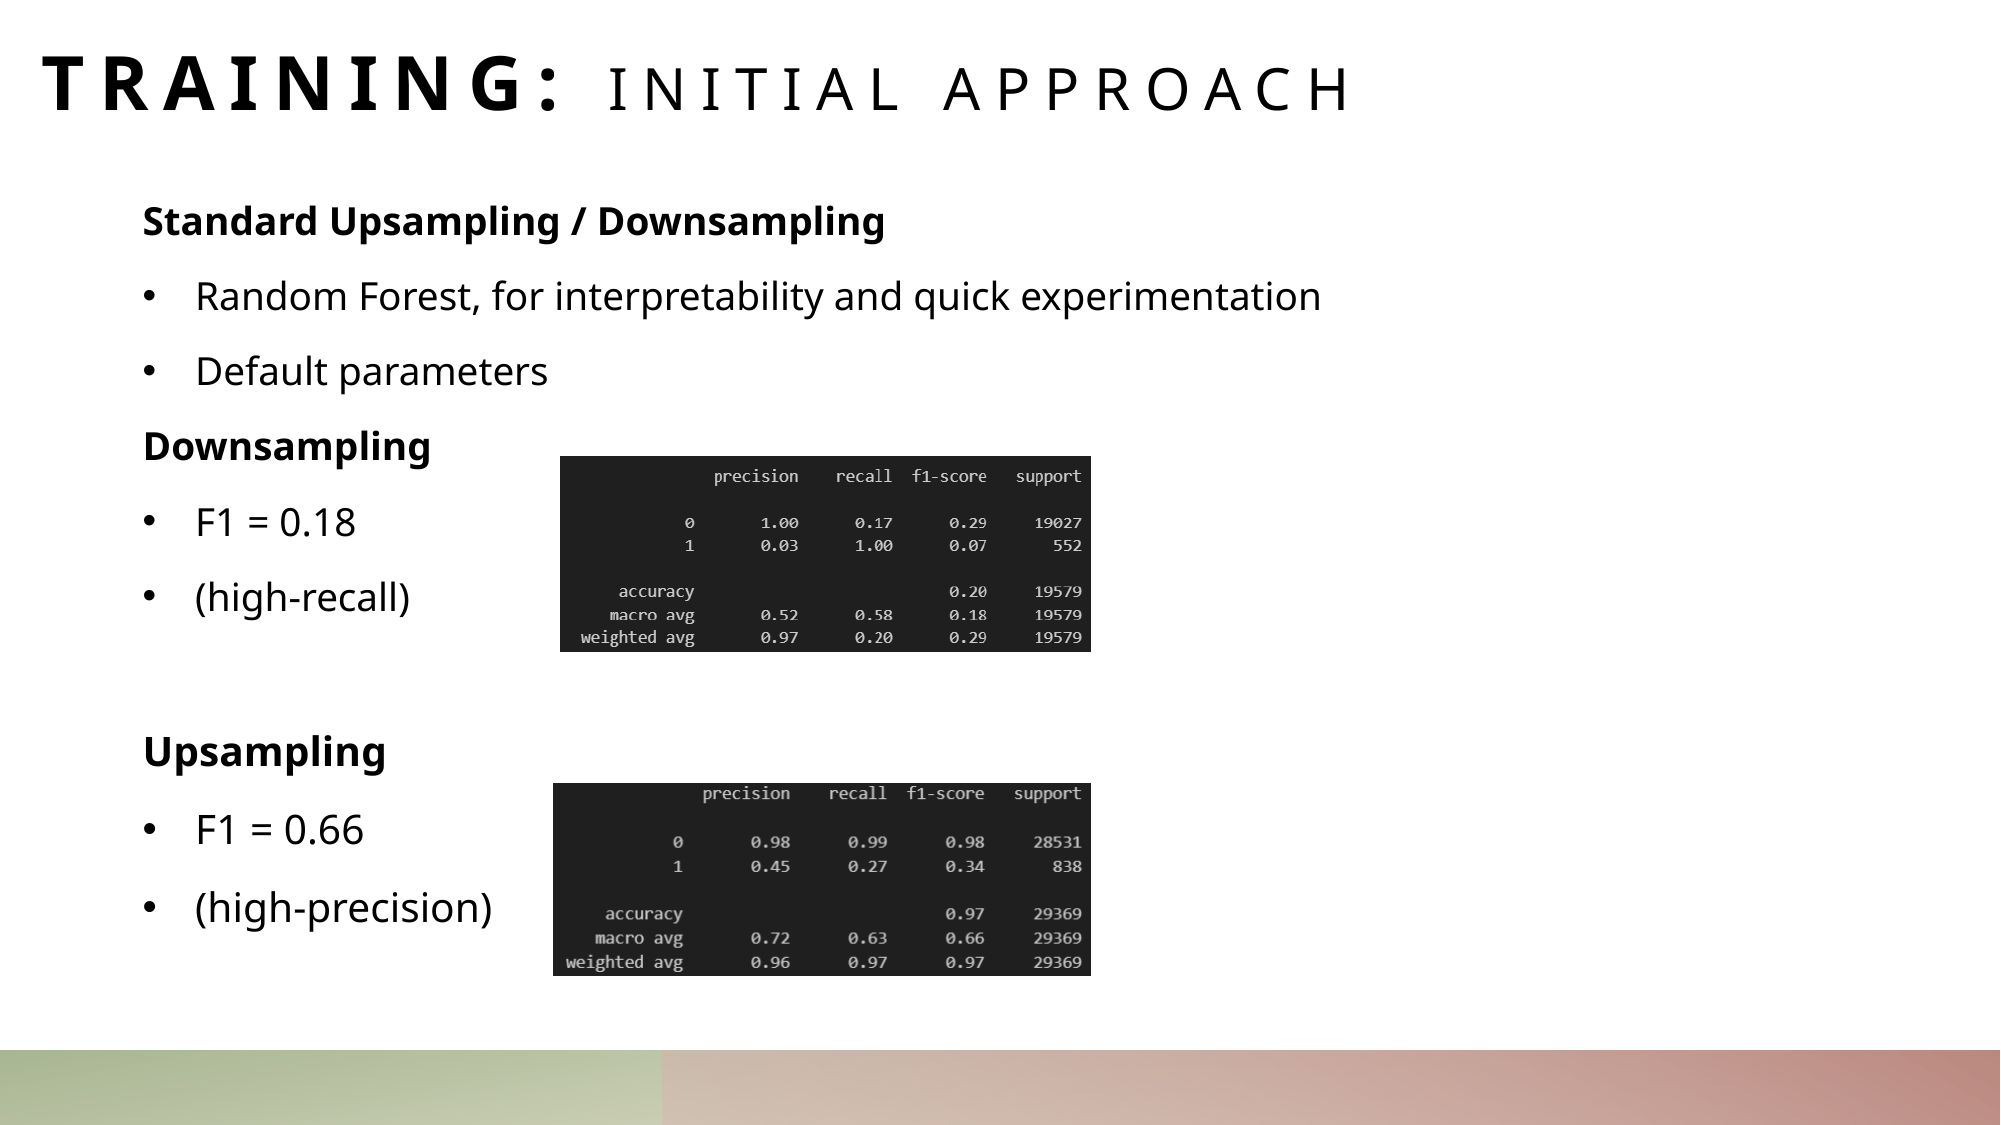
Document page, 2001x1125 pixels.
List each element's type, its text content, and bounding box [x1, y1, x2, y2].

picture [553, 783, 1091, 976]
title Training: Initial approach [41, 0, 1991, 126]
list Standard Upsampling / Downsampling Random Forest, for interpretability and quick experimentation Default parameters Downsampling F1 = 0.18 (high-recall) Upsampling F1 = 0.66 (high-precision) [142, 187, 1823, 938]
picture [560, 456, 1091, 652]
